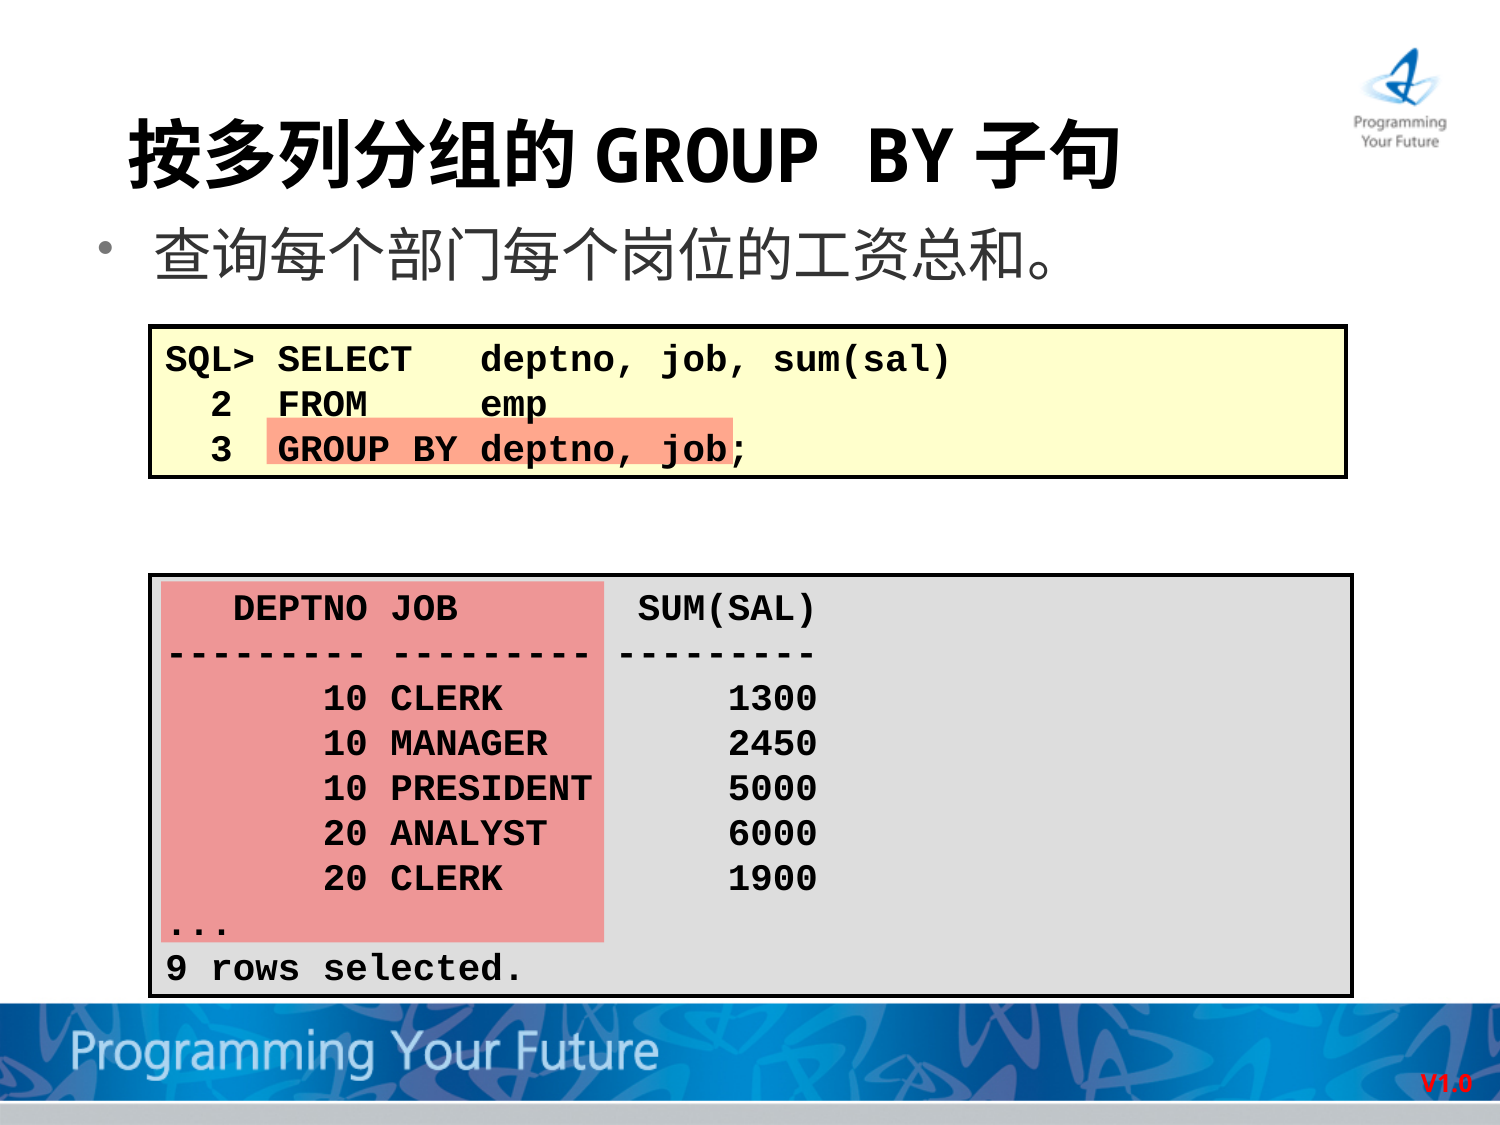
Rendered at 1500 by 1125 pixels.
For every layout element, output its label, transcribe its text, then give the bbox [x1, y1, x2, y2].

picture [1340, 42, 1461, 157]
text_box DEPTNO JOB SUM(SAL) --------- --------- --------- 10 CLERK 1300 10 MANAGER 2450 10 PRESIDENT 5000 20 ANALYST 6000 20 CLERK 1900 ... 9 rows selected. [150, 572, 1357, 999]
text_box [160, 417, 734, 943]
text_box 查询每个部门每个岗位的工资总和。 [82, 210, 1410, 296]
picture [0, 997, 1500, 1125]
title 按多列分组的GROUP BY子句 [112, 99, 1388, 210]
text_box SQL> SELECT deptno, job, sum(sal) 2 FROM emp 3 GROUP BY deptno, job; [149, 324, 1350, 479]
